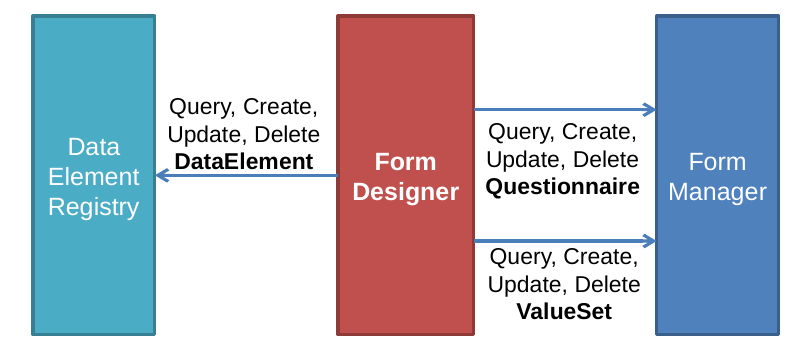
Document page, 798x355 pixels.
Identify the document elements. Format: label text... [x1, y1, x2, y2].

text_box Query, Create, Update, Delete ValueSet [473, 248, 655, 337]
text_box Query, Create, Update, Delete DataElement [153, 180, 335, 187]
text_box Form Manager [655, 14, 781, 337]
text_box Query, Create, Update, Delete ValueSet [473, 230, 655, 239]
text_box Query, Create, Update, Delete DataElement [153, 79, 335, 178]
text_box Query, Create, Update, Delete Questionnaire [472, 115, 654, 204]
text_box Form Designer [336, 14, 476, 337]
text_box Data Element Registry [31, 14, 157, 337]
